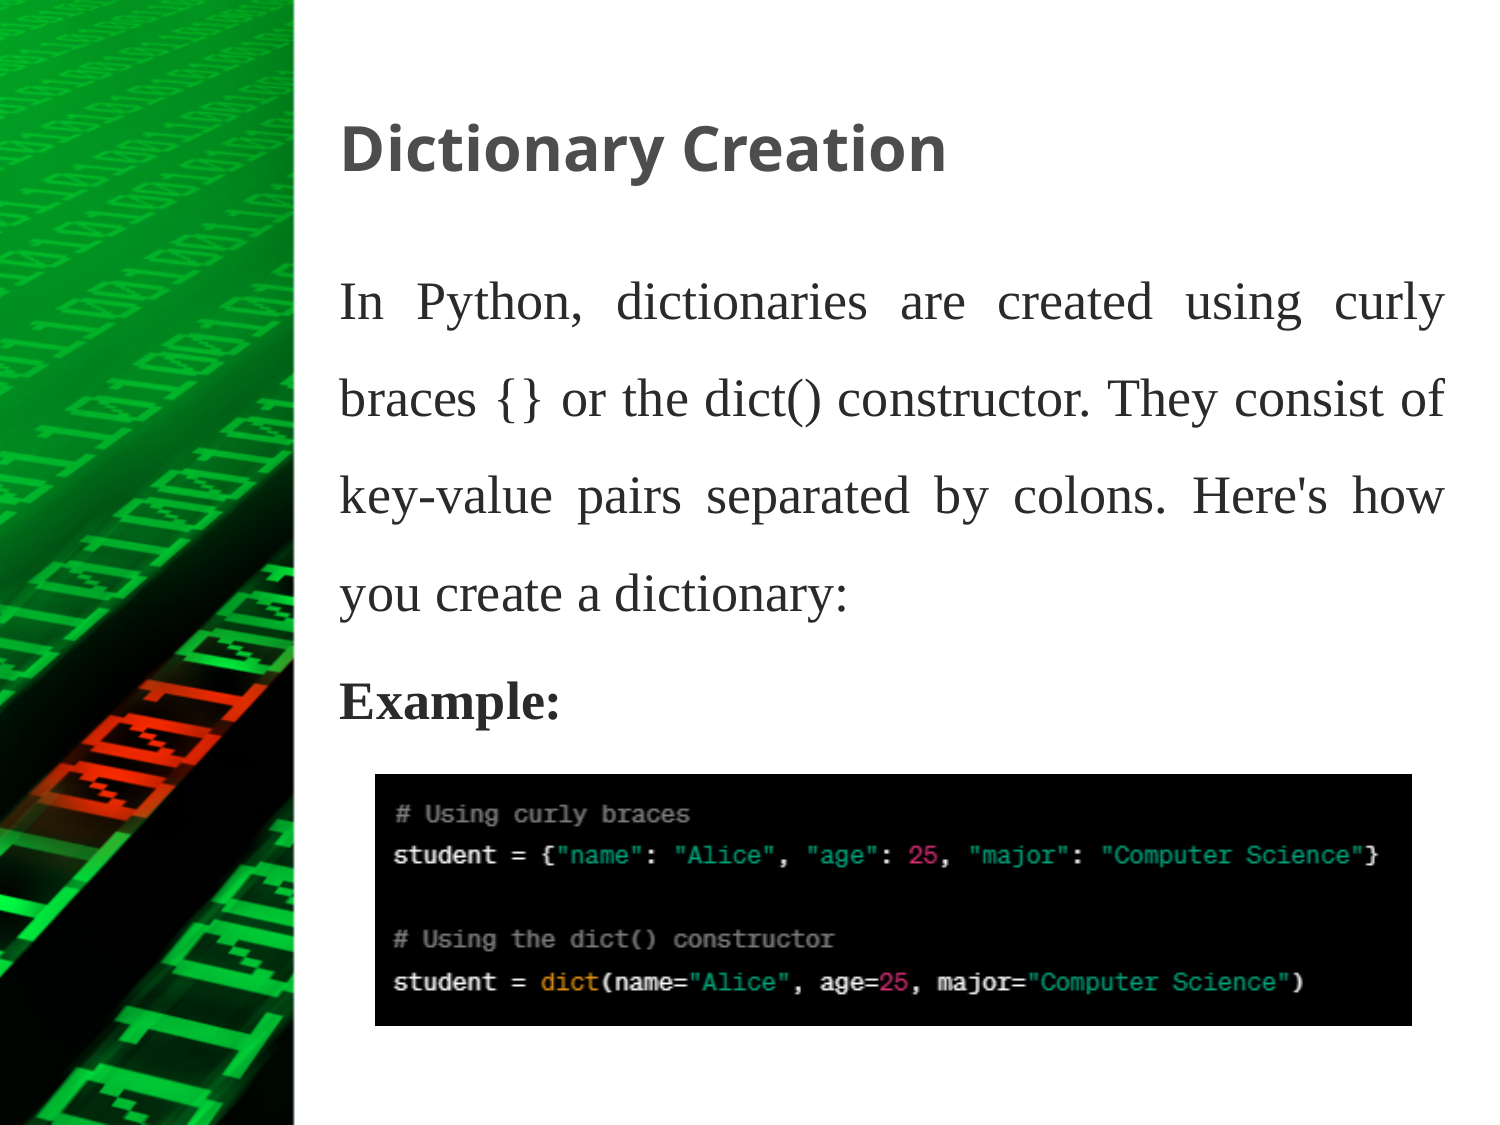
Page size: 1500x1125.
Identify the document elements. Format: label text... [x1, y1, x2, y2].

picture [0, 0, 1500, 1125]
title Dictionary Creation [324, 87, 1463, 205]
list In Python, dictionaries are created using curly braces {} or the dict() constructor. They consist of key-value pairs separated by colons. Here's how you create a dictionary: Example: [324, 224, 1463, 1063]
